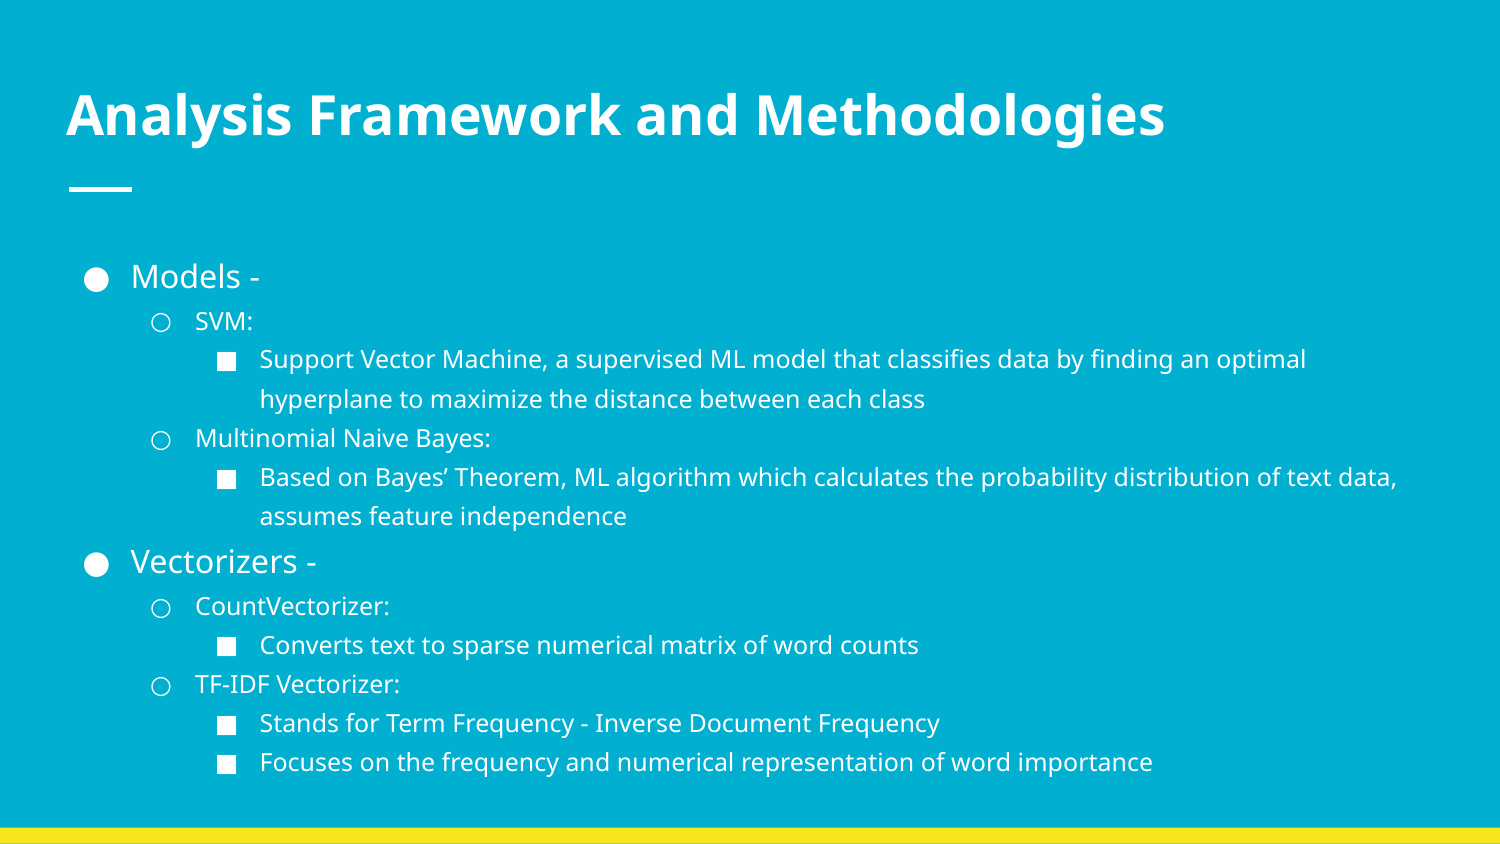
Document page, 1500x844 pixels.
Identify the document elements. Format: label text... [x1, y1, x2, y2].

title Analysis Framework and Methodologies [51, 61, 1449, 167]
list Models - SVM: Support Vector Machine, a supervised ML model that classifies data by finding an optimal hyperplane to maximize the distance between each class Multinomial Naive Bayes: Based on Bayes’ Theorem, ML algorithm which calculates the probability distribution of text data, assumes feature independence Vectorizers - CountVectorizer: Converts text to sparse numerical matrix of word counts TF-IDF Vectorizer: Stands for Term Frequency - Inverse Document Frequency Focuses on the frequency and numerical representation of word importance [51, 232, 1449, 796]
